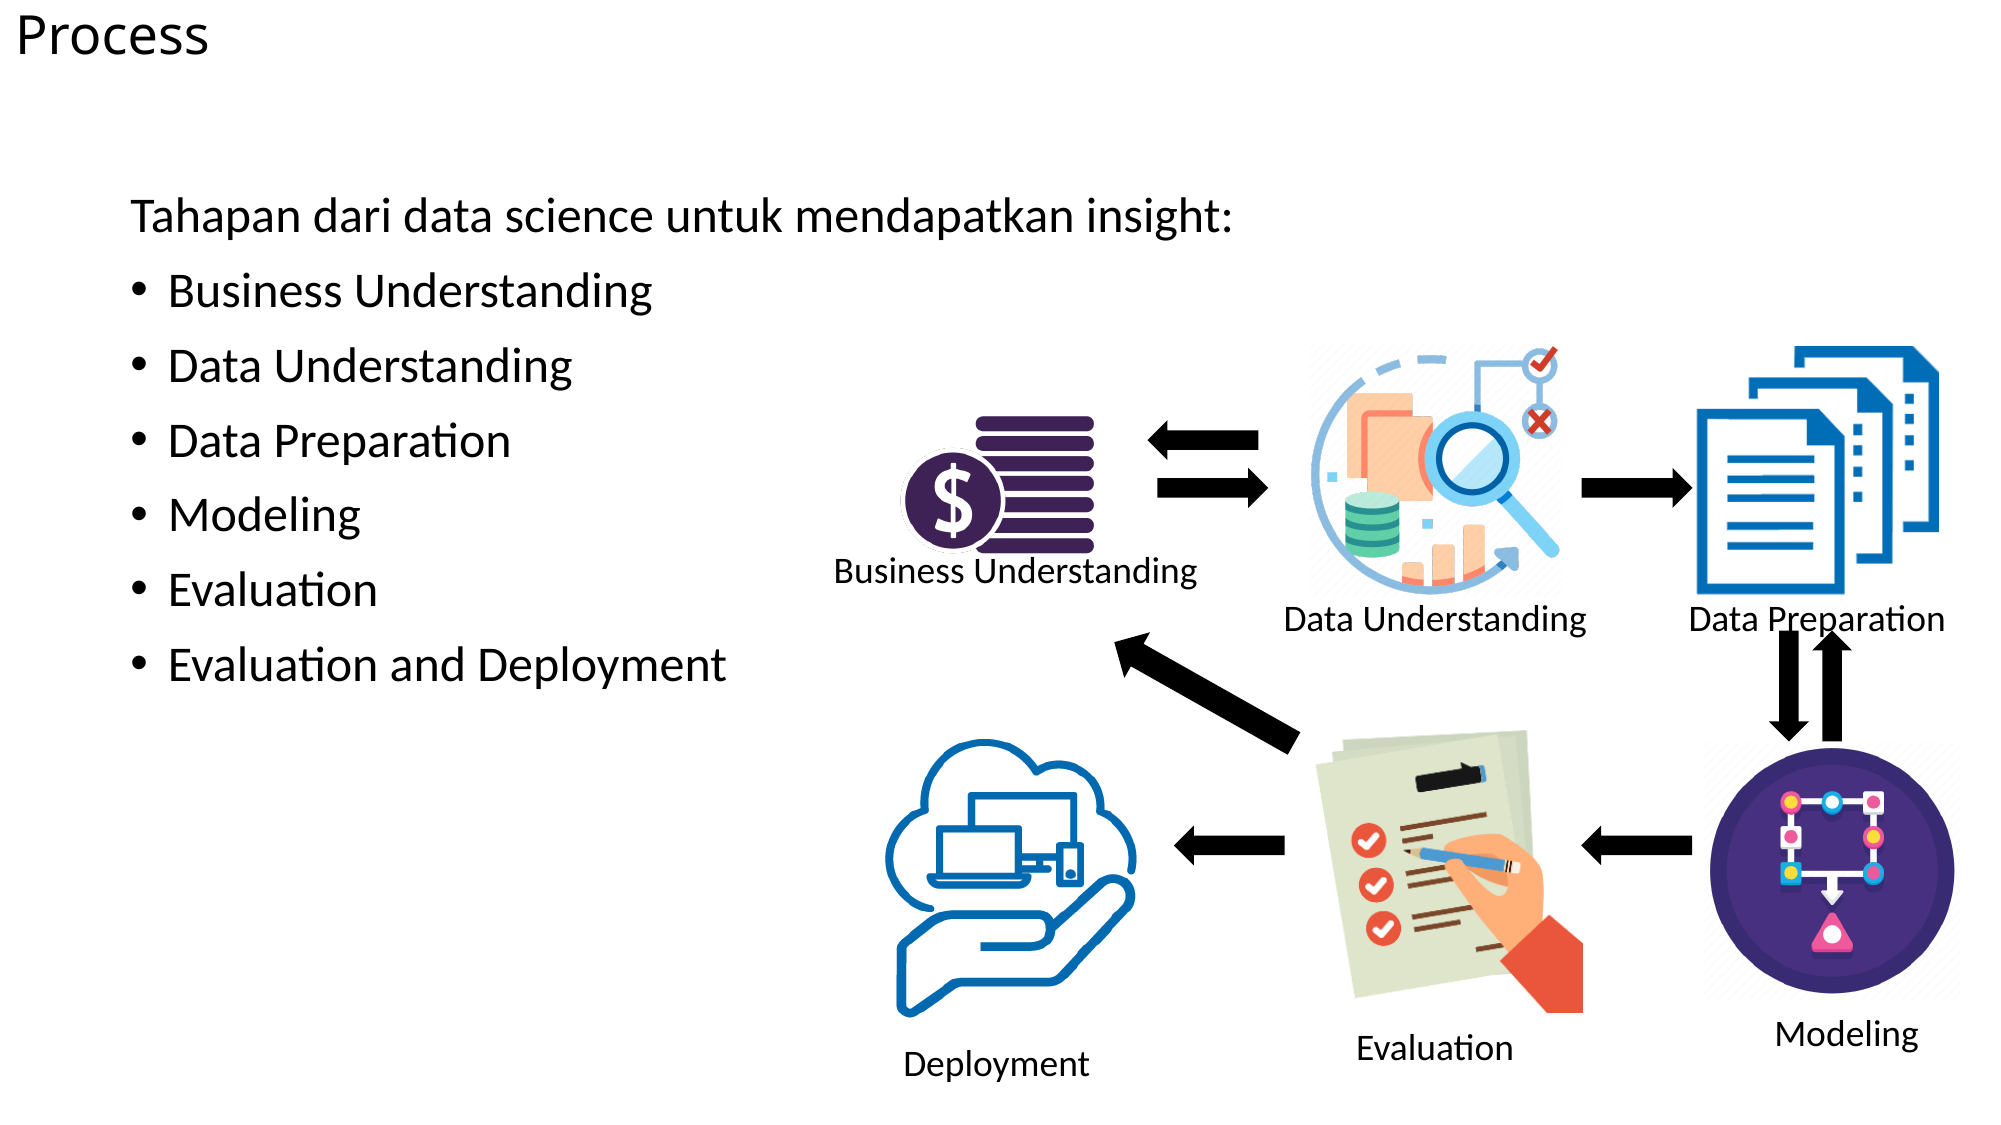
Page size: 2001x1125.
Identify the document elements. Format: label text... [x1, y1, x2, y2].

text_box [817, 308, 1980, 1093]
list Tahapan dari data science untuk mendapatkan insight: Business Understanding Data Understanding Data Preparation Modeling Evaluation Evaluation and Deployment [115, 181, 1261, 1013]
title Process [0, 0, 298, 75]
